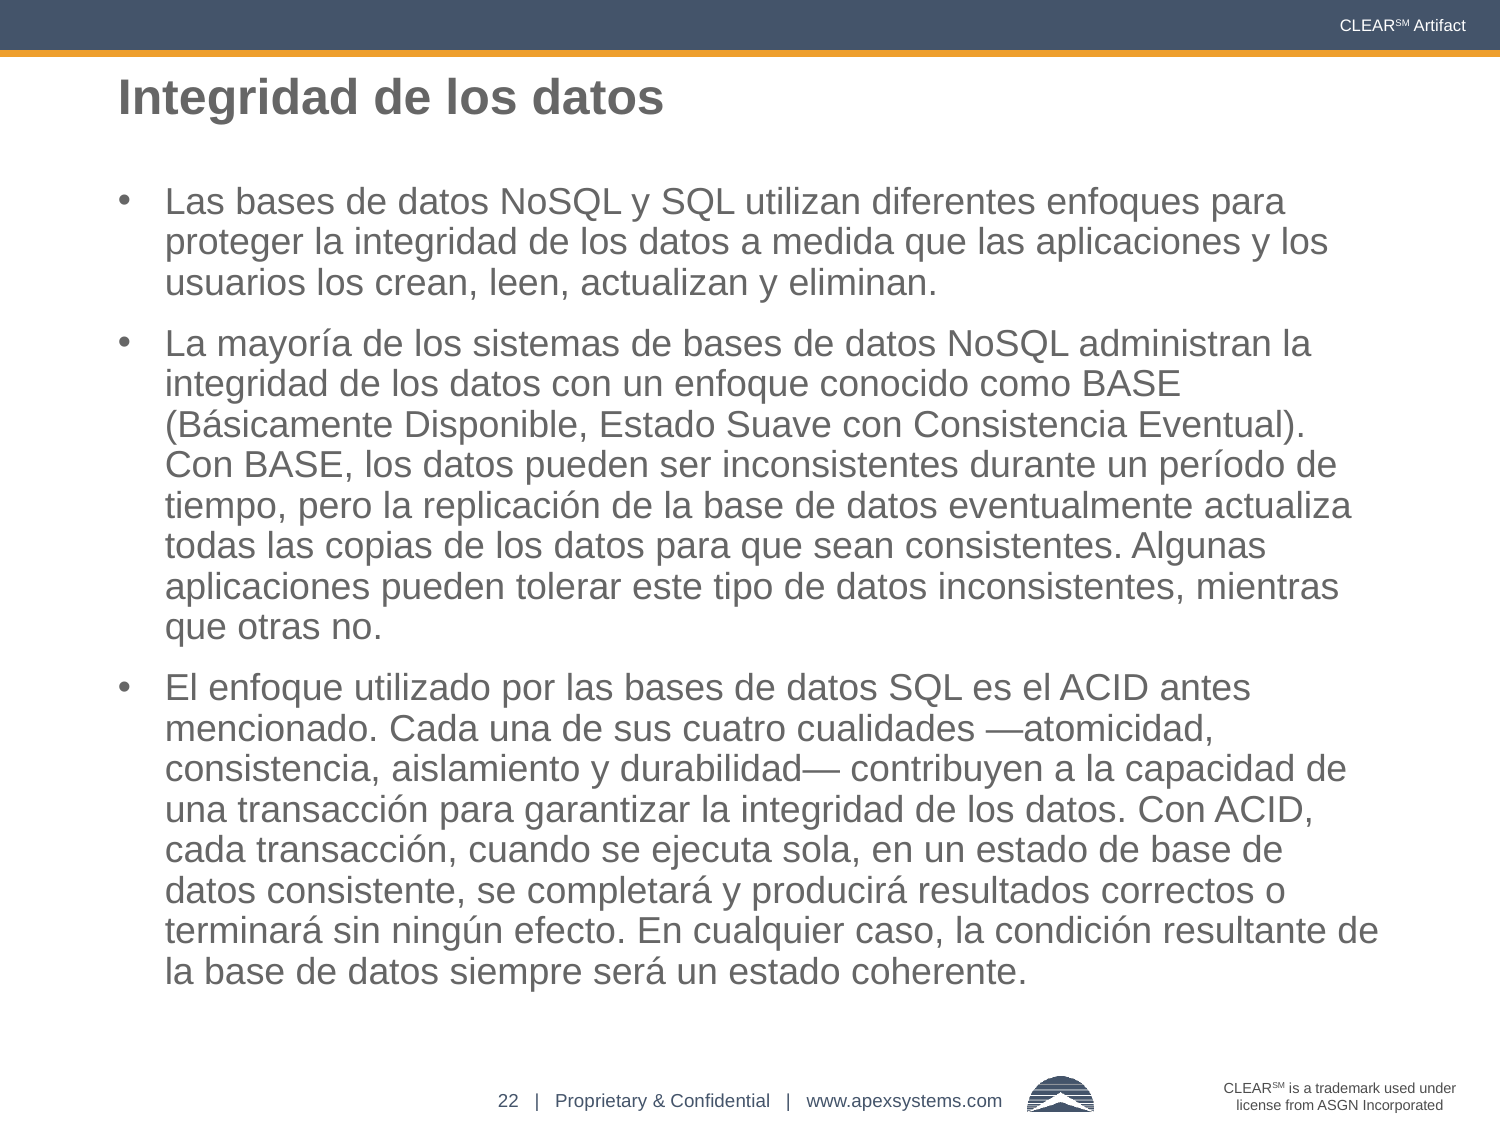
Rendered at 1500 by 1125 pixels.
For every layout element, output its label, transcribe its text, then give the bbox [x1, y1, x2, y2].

list Las bases de datos NoSQL y SQL utilizan diferentes enfoques para proteger la integridad de los datos a medida que las aplicaciones y los usuarios los crean, leen, actualizan y eliminan. La mayoría de los sistemas de bases de datos NoSQL administran la integridad de los datos con un enfoque conocido como BASE (Básicamente Disponible, Estado Suave con Consistencia Eventual). Con BASE, los datos pueden ser inconsistentes durante un período de tiempo, pero la replicación de la base de datos eventualmente actualiza todas las copias de los datos para que sean consistentes. Algunas aplicaciones pueden tolerar este tipo de datos inconsistentes, mientras que otras no. El enfoque utilizado por las bases de datos SQL es el ACID antes mencionado. Cada una de sus cuatro cualidades —atomicidad, consistencia, aislamiento y durabilidad— contribuyen a la capacidad de una transacción para garantizar la integridad de los datos. Con ACID, cada transacción, cuando se ejecuta sola, en un estado de base de datos consistente, se completará y producirá resultados correctos o terminará sin ningún efecto. En cualquier caso, la condición resultante de la base de datos siempre será un estado coherente. [103, 174, 1397, 1039]
title Integridad de los datos [103, 64, 1397, 139]
picture [1027, 1076, 1094, 1112]
